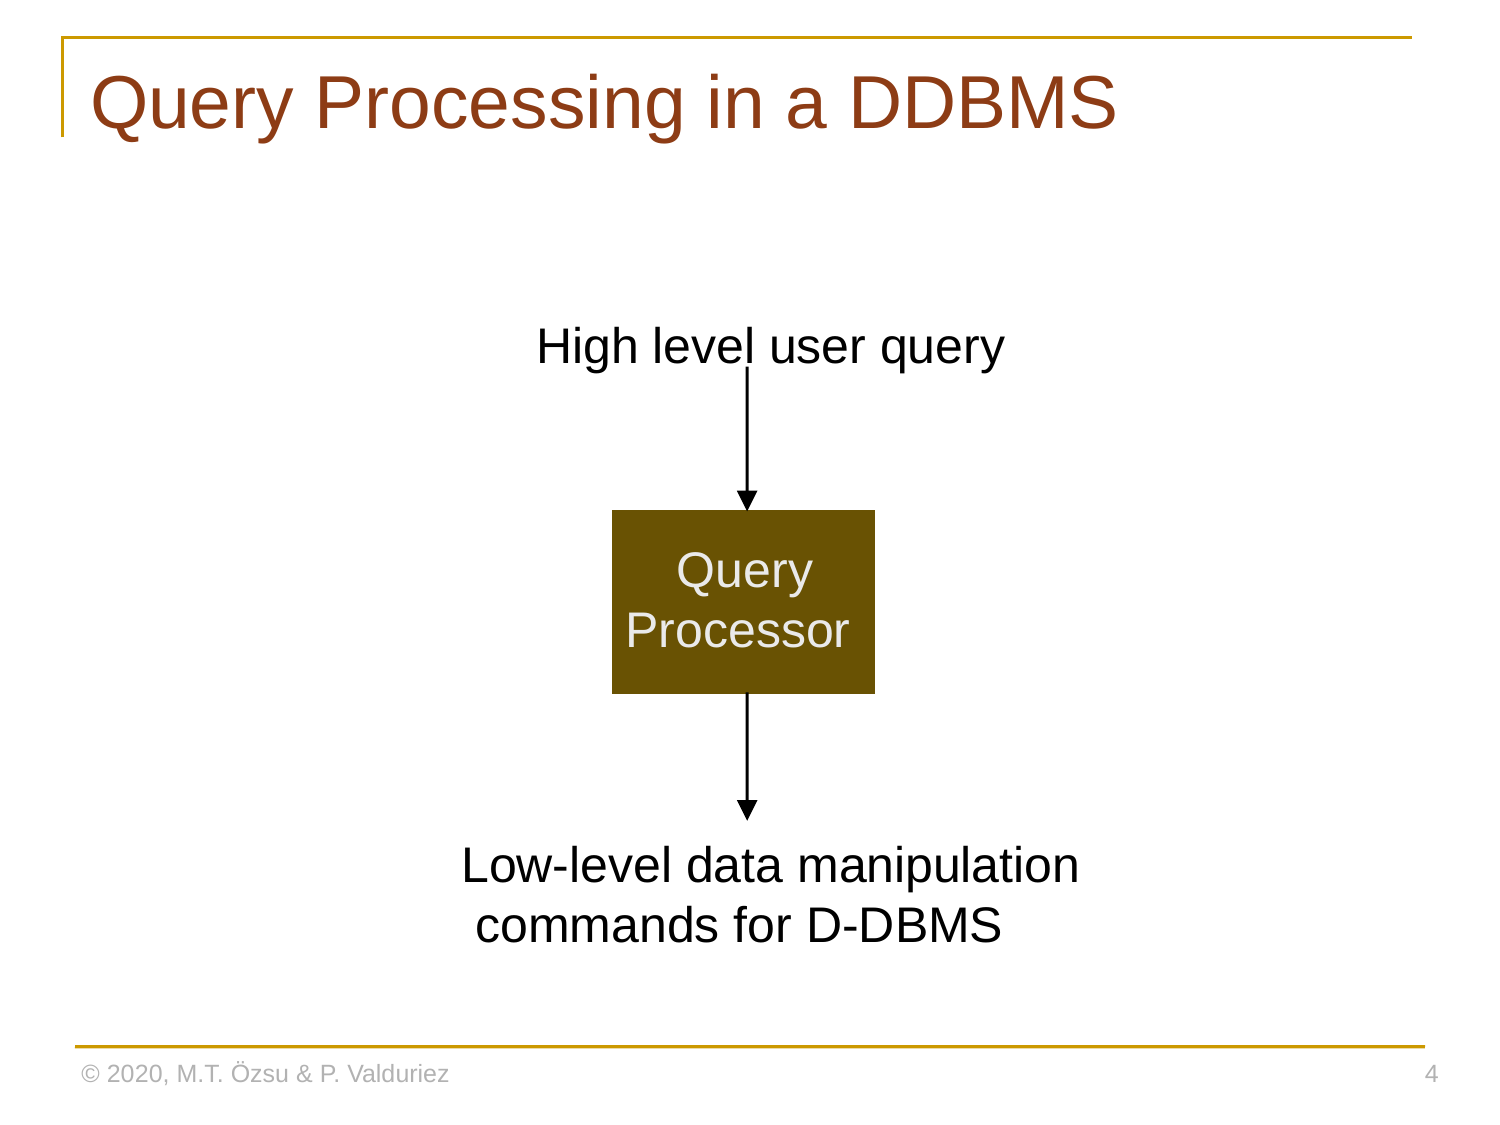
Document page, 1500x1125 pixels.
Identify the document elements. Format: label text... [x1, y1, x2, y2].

text_box High level user query [521, 306, 1021, 381]
text_box [736, 692, 758, 821]
footer © 2020, M.T. Özsu & P. Valduriez [66, 1042, 573, 1103]
text_box Low-level data manipulation commands for D-DBMS [446, 825, 1096, 961]
text_box Query Processor [615, 532, 876, 663]
slide_number 4 [1116, 1042, 1454, 1103]
title Query Processing in a DDBMS [74, 45, 1426, 233]
text_box [736, 366, 758, 512]
text_box [613, 511, 874, 693]
